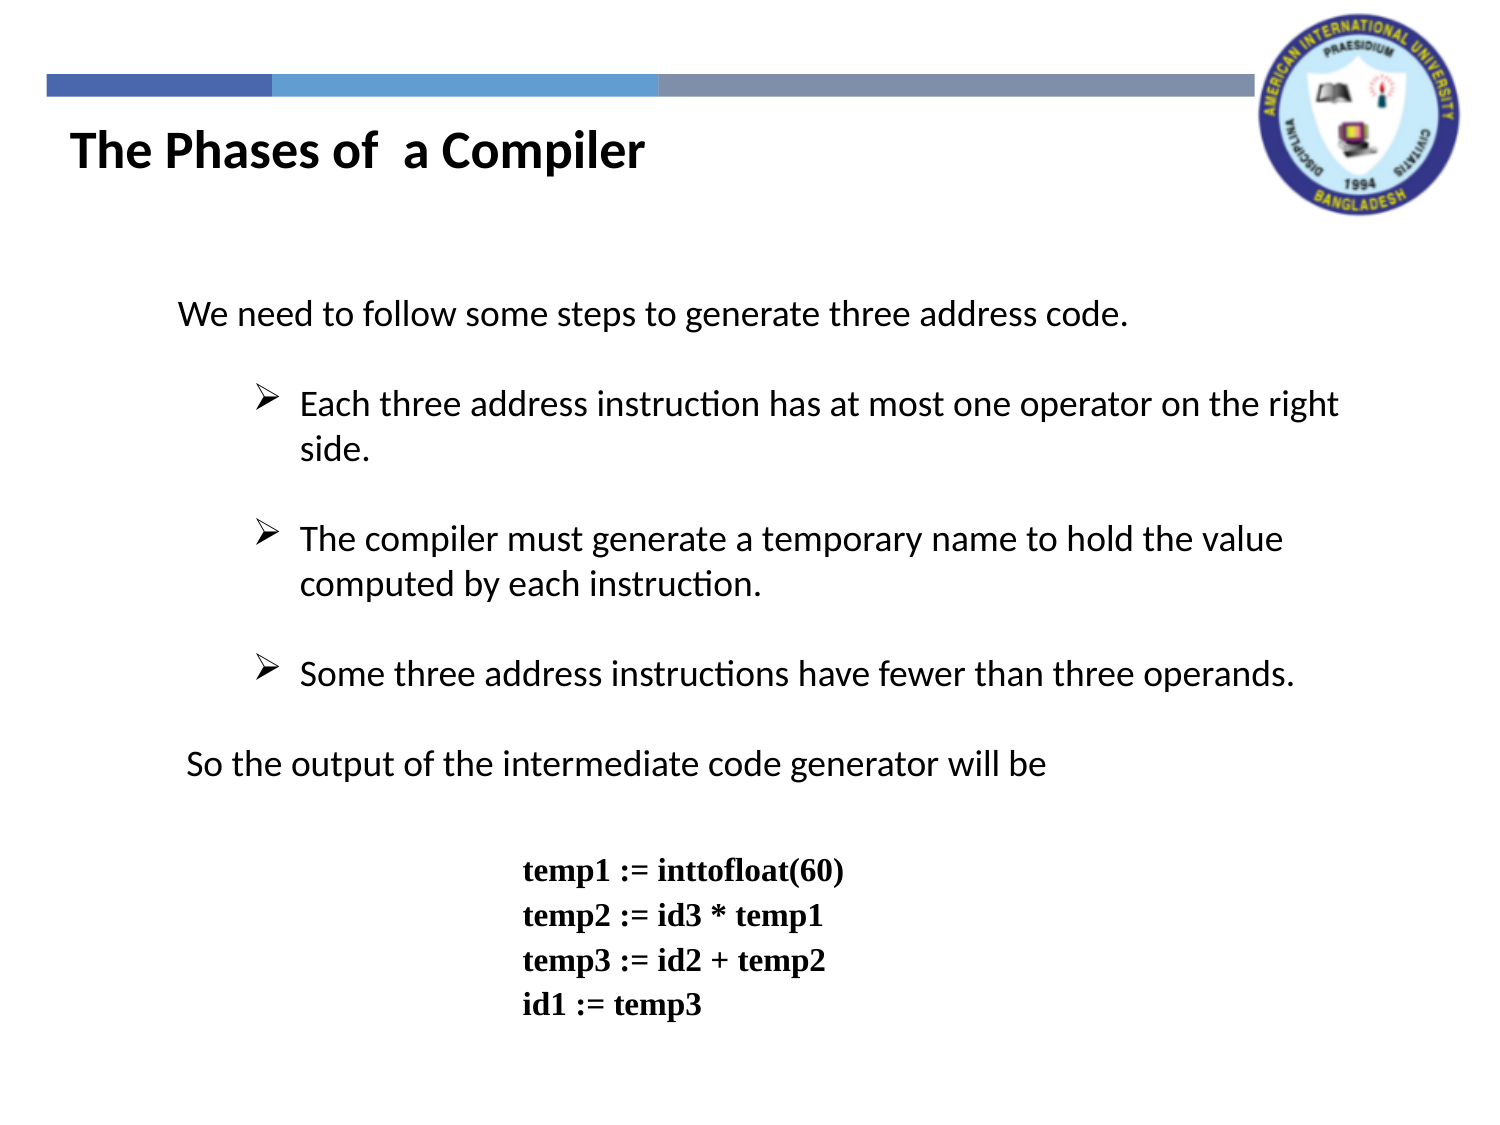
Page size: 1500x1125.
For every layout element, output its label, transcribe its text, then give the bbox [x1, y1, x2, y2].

picture [1254, 9, 1465, 221]
text_box We need to follow some steps to generate three address code. Each three address instruction has at most one operator on the right side. The compiler must generate a temporary name to hold the value computed by each instruction. Some three address instructions have fewer than three operands. So the output of the intermediate code generator will be [163, 281, 1403, 1107]
text_box temp1 := inttofloat(60) temp2 := id3 * temp1 temp3 := id2 + temp2 id1 := temp3 [507, 840, 1058, 1029]
text_box The Phases of a Compiler [55, 119, 1129, 201]
